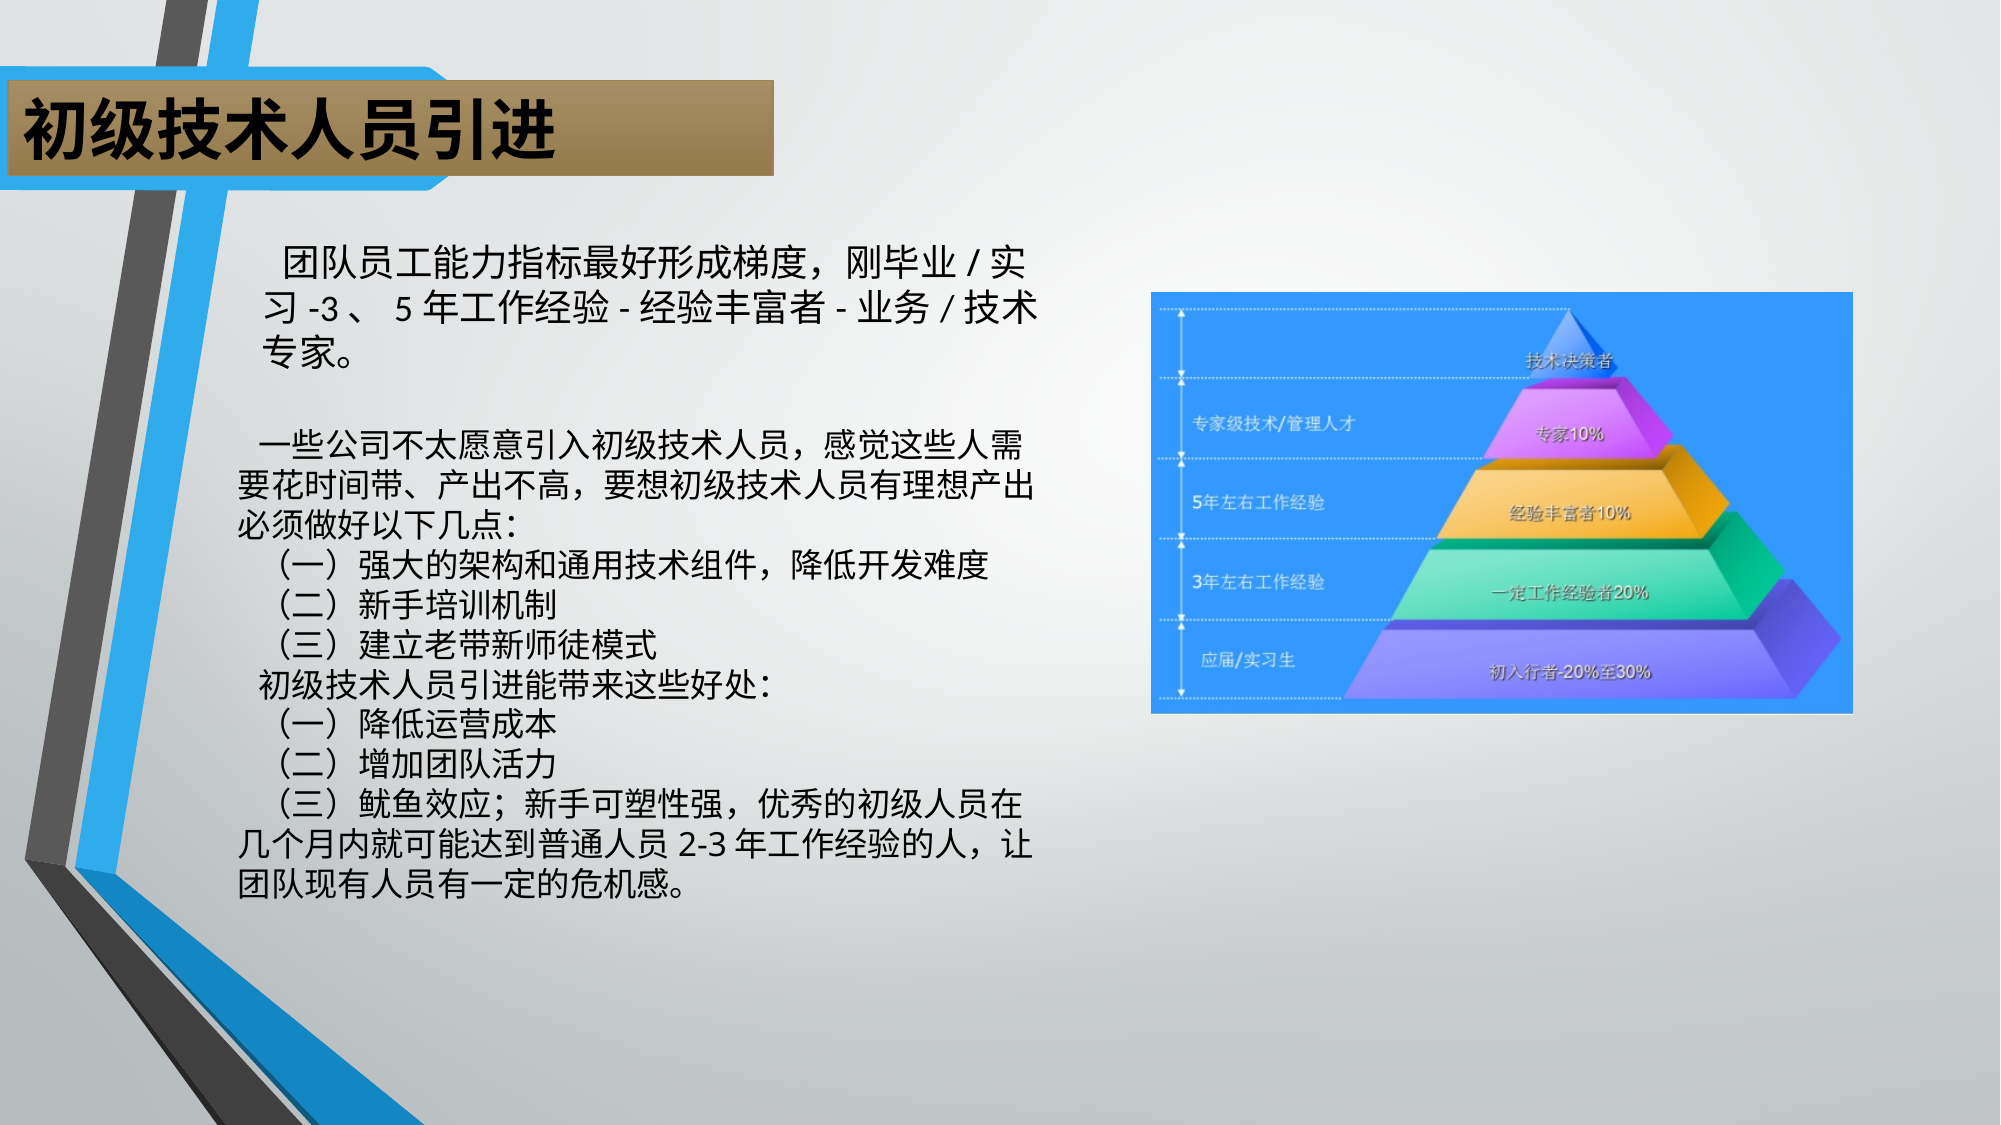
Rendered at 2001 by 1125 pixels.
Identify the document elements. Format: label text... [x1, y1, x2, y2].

text_box 团队员工能力指标最好形成梯度，刚毕业/实习-3、5年工作经验-经验丰富者-业务/技术专家。 [247, 231, 1081, 381]
text_box 一些公司不太愿意引入初级技术人员，感觉这些人需要花时间带、产出不高，要想初级技术人员有理想产出必须做好以下几点： （一）强大的架构和通用技术组件，降低开发难度 （二）新手培训机制 （三）建立老带新师徒模式 初级技术人员引进能带来这些好处： （一）降低运营成本 （二）增加团队活力 （三）鱿鱼效应；新手可塑性强，优秀的初级人员在几个月内就可能达到普通人员2-3年工作经验的人，让团队现有人员有一定的危机感。 [223, 336, 1057, 911]
picture [1150, 291, 1853, 716]
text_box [0, 65, 774, 192]
